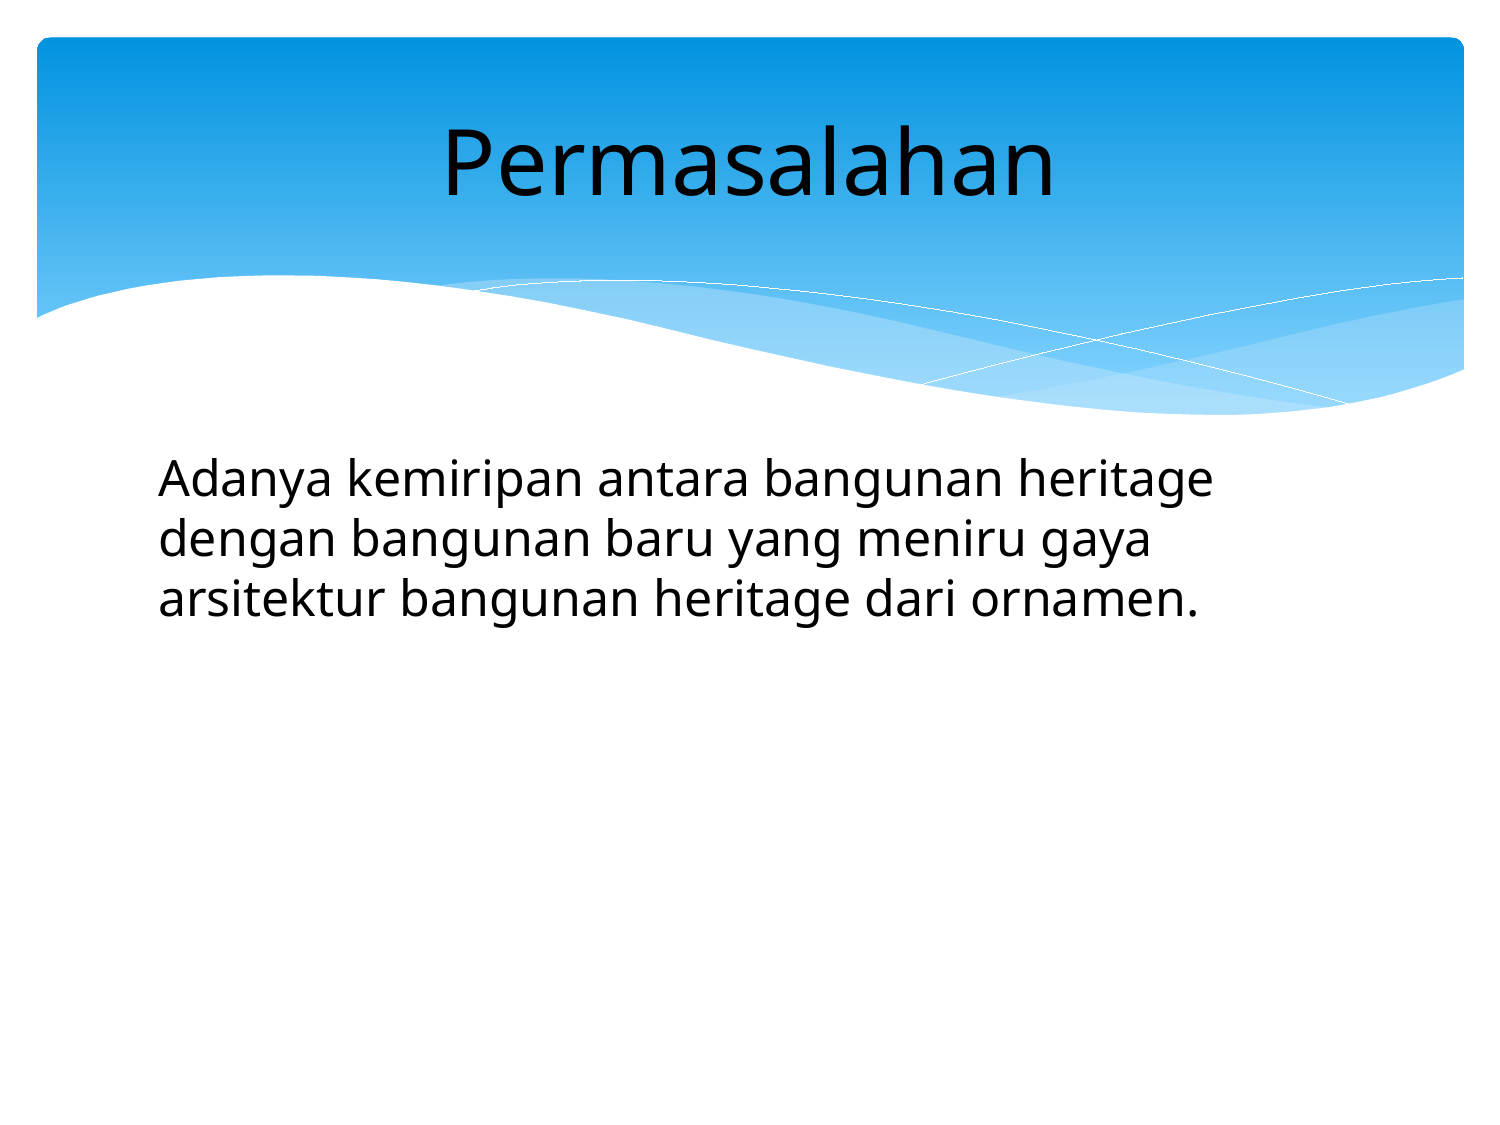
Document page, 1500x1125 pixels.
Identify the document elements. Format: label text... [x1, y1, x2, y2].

title Permasalahan [75, 55, 1425, 261]
list Adanya kemiripan antara bangunan heritage dengan bangunan baru yang meniru gaya arsitektur bangunan heritage dari ornamen. [143, 438, 1359, 1005]
